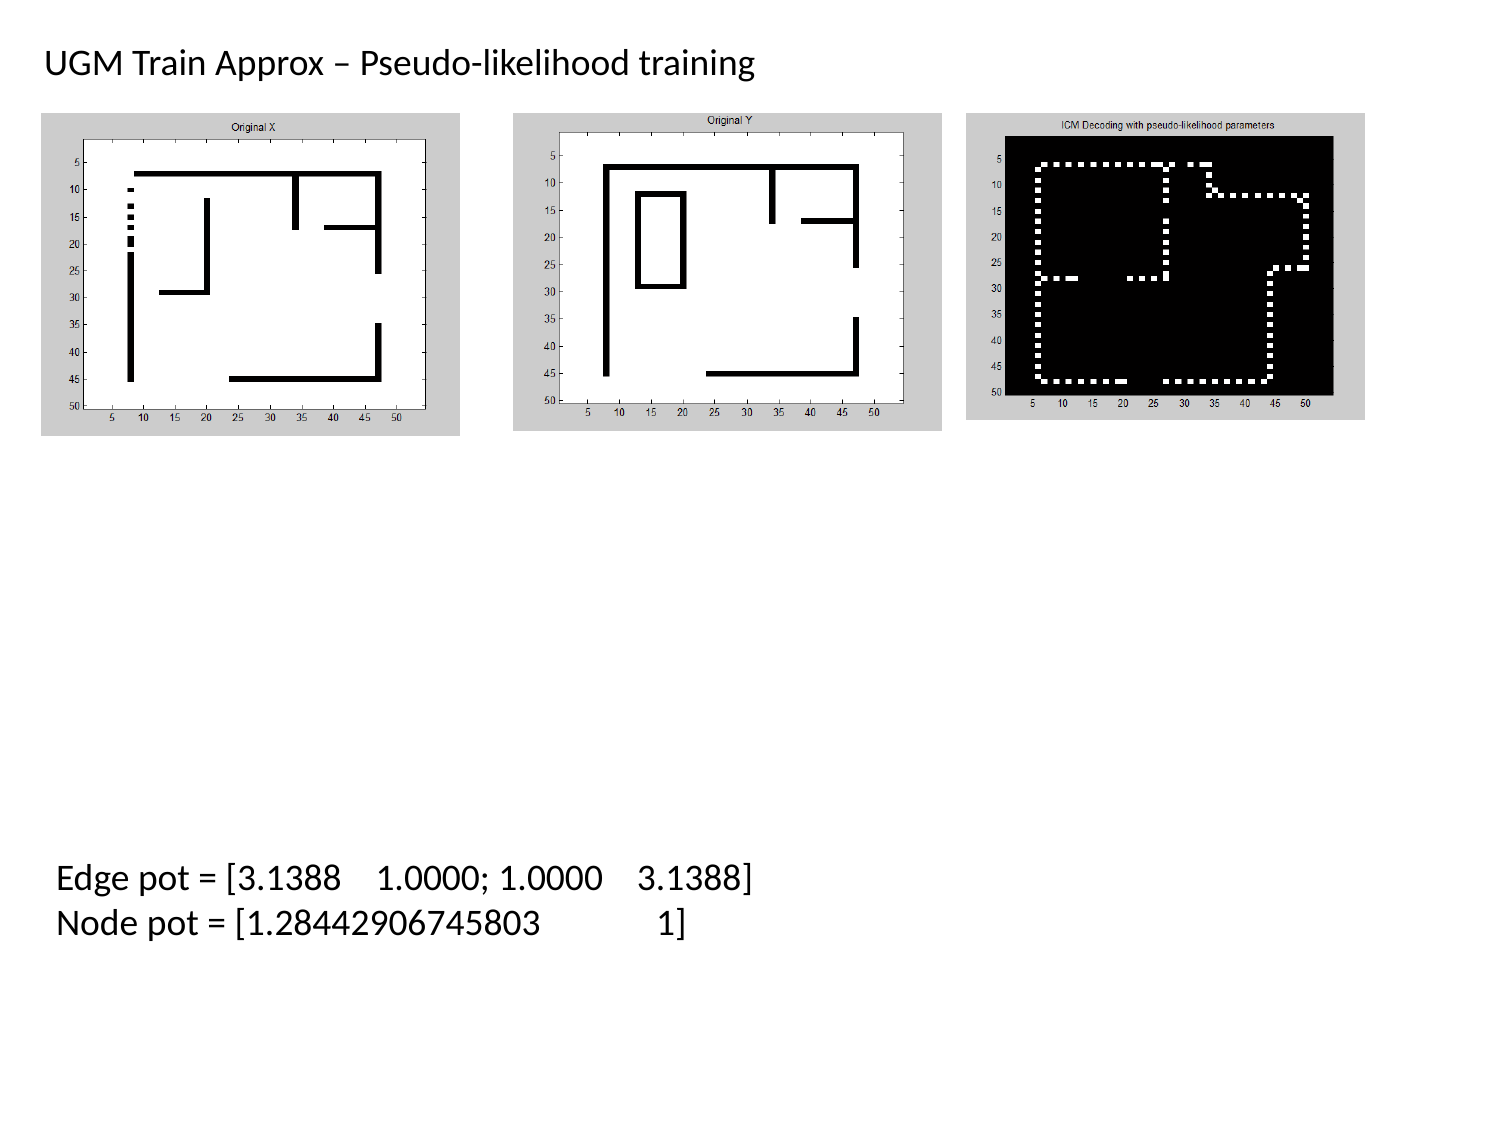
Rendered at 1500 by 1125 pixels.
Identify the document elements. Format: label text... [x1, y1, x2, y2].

picture [966, 113, 1365, 421]
picture [513, 113, 942, 431]
picture [40, 113, 460, 436]
text_box UGM Train Approx – Pseudo-likelihood training [29, 30, 963, 91]
text_box Edge pot = [3.1388 1.0000; 1.0000 3.1388] Node pot = [1.28442906745803 1] [41, 845, 792, 951]
